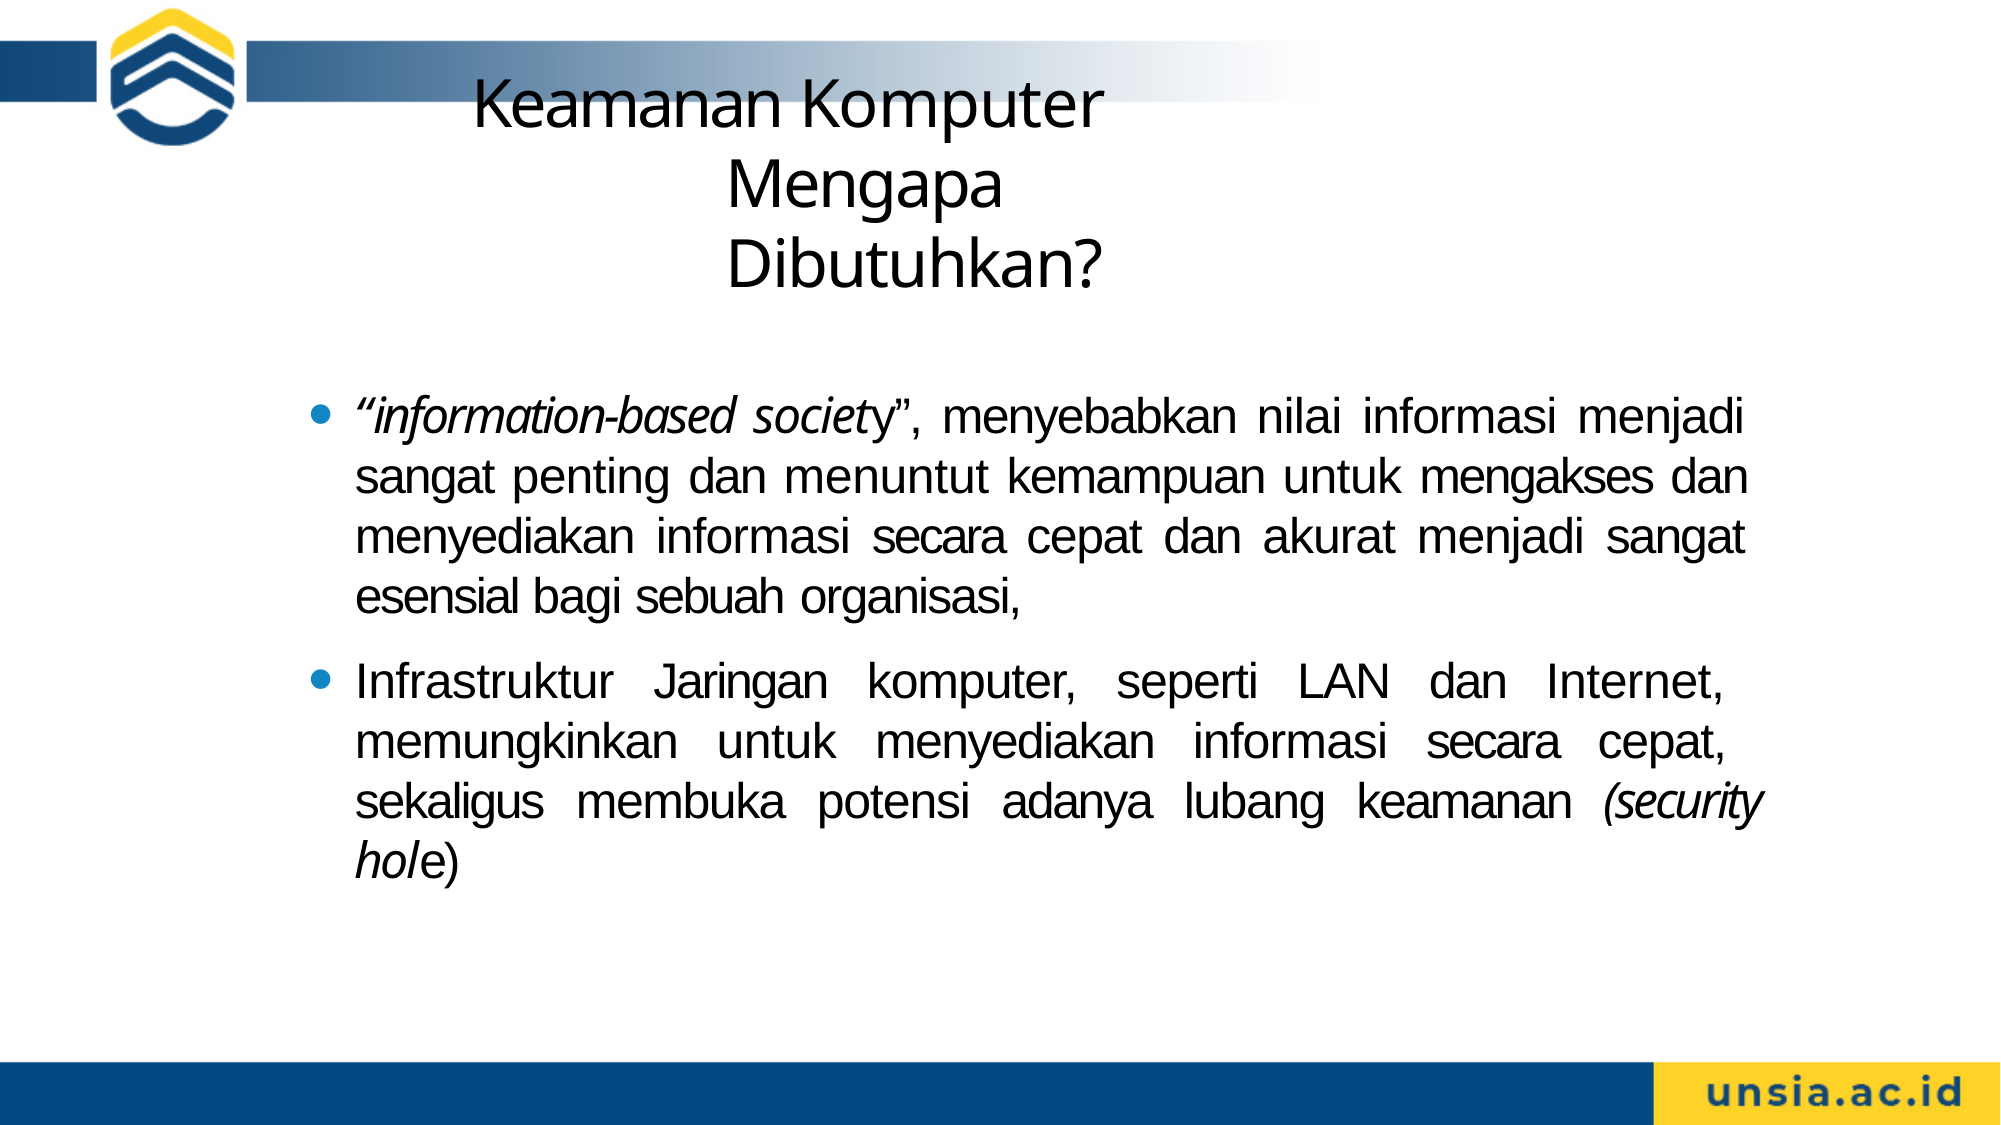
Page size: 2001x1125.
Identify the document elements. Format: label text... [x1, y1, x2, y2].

picture [0, 0, 2001, 1125]
title Keamanan Komputer Mengapa Dibutuhkan? [469, 58, 1335, 301]
text_box “information-based society”, menyebabkan nilai informasi menjadi sangat penting dan menuntut kemampuan untuk mengakses dan menyediakan informasi secara cepat dan akurat menjadi sangat esensial bagi sebuah organisasi, Infrastruktur Jaringan komputer, seperti LAN dan Internet, memungkinkan untuk menyediakan informasi secara cepat, sekaligus membuka potensi adanya lubang keamanan (security hole) [306, 381, 1765, 889]
